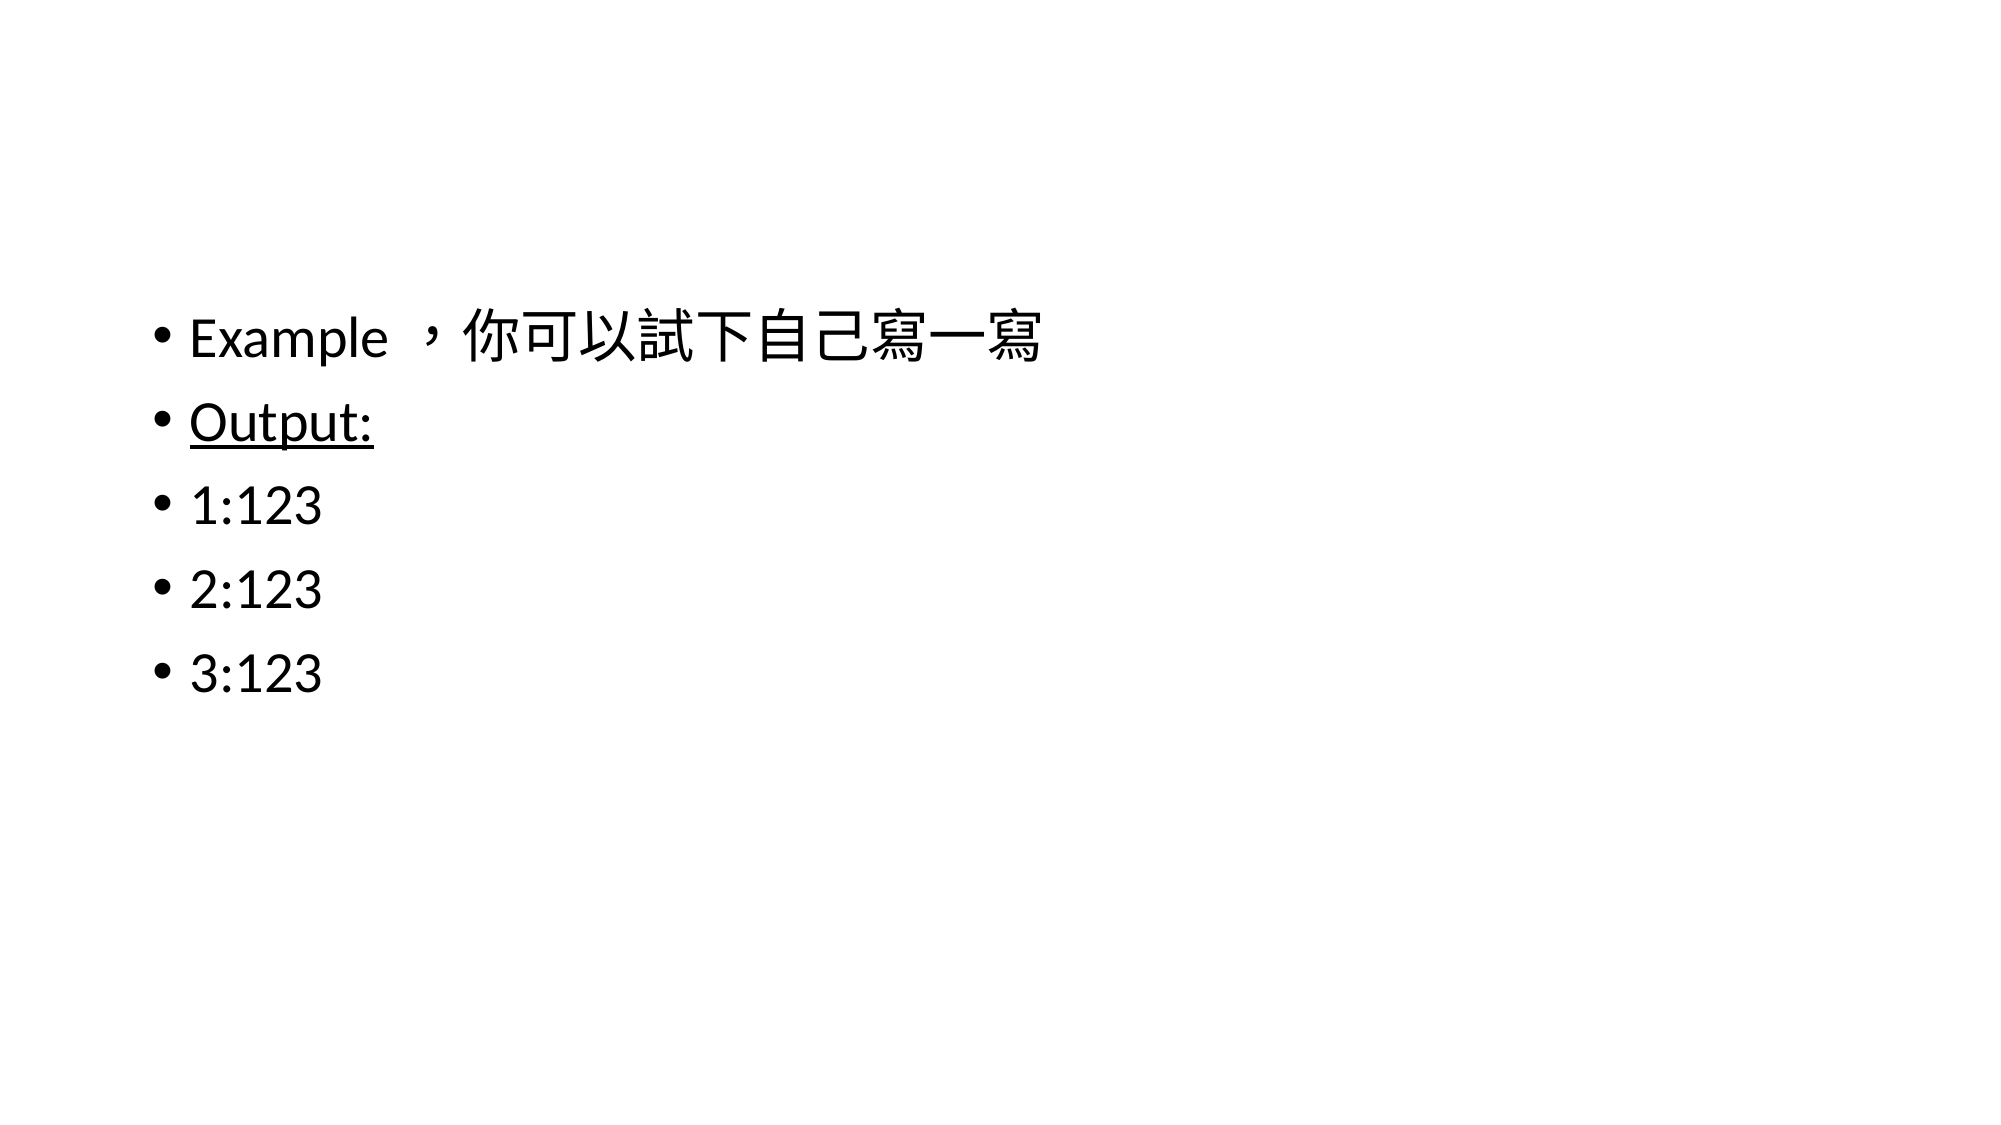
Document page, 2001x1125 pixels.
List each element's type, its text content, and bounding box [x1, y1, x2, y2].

list Example，你可以試下自己寫一寫 Output: 1:123 2:123 3:123 [137, 299, 1863, 1014]
